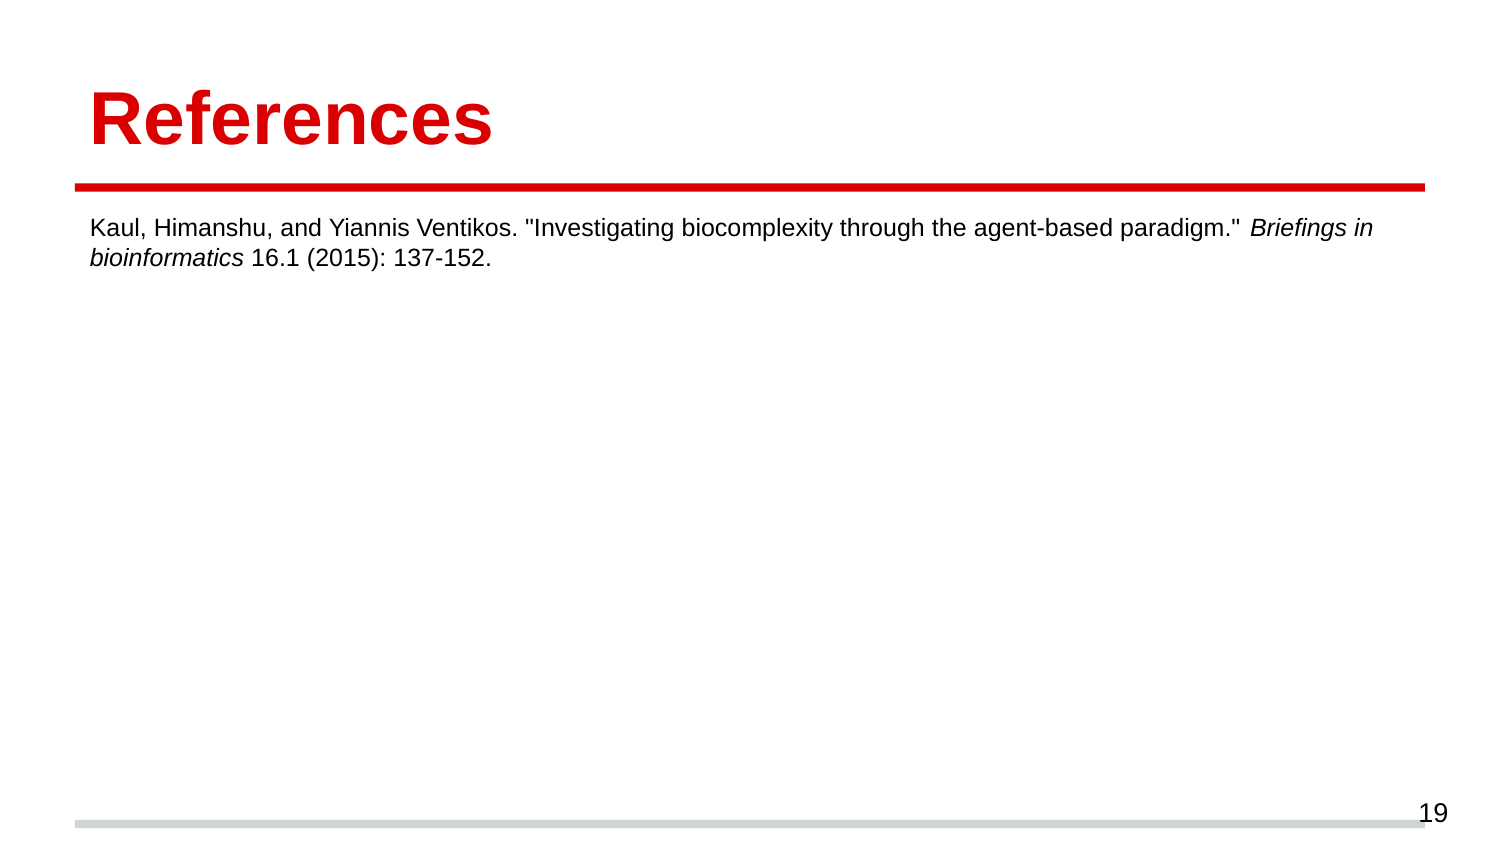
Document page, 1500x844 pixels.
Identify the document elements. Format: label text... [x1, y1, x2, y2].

text_box References [74, 33, 1425, 175]
text_box Kaul, Himanshu, and Yiannis Ventikos. "Investigating biocomplexity through the agent-based paradigm." Briefings in bioinformatics 16.1 (2015): 137-152. [74, 196, 1425, 808]
text_box 19 [1403, 779, 1494, 844]
